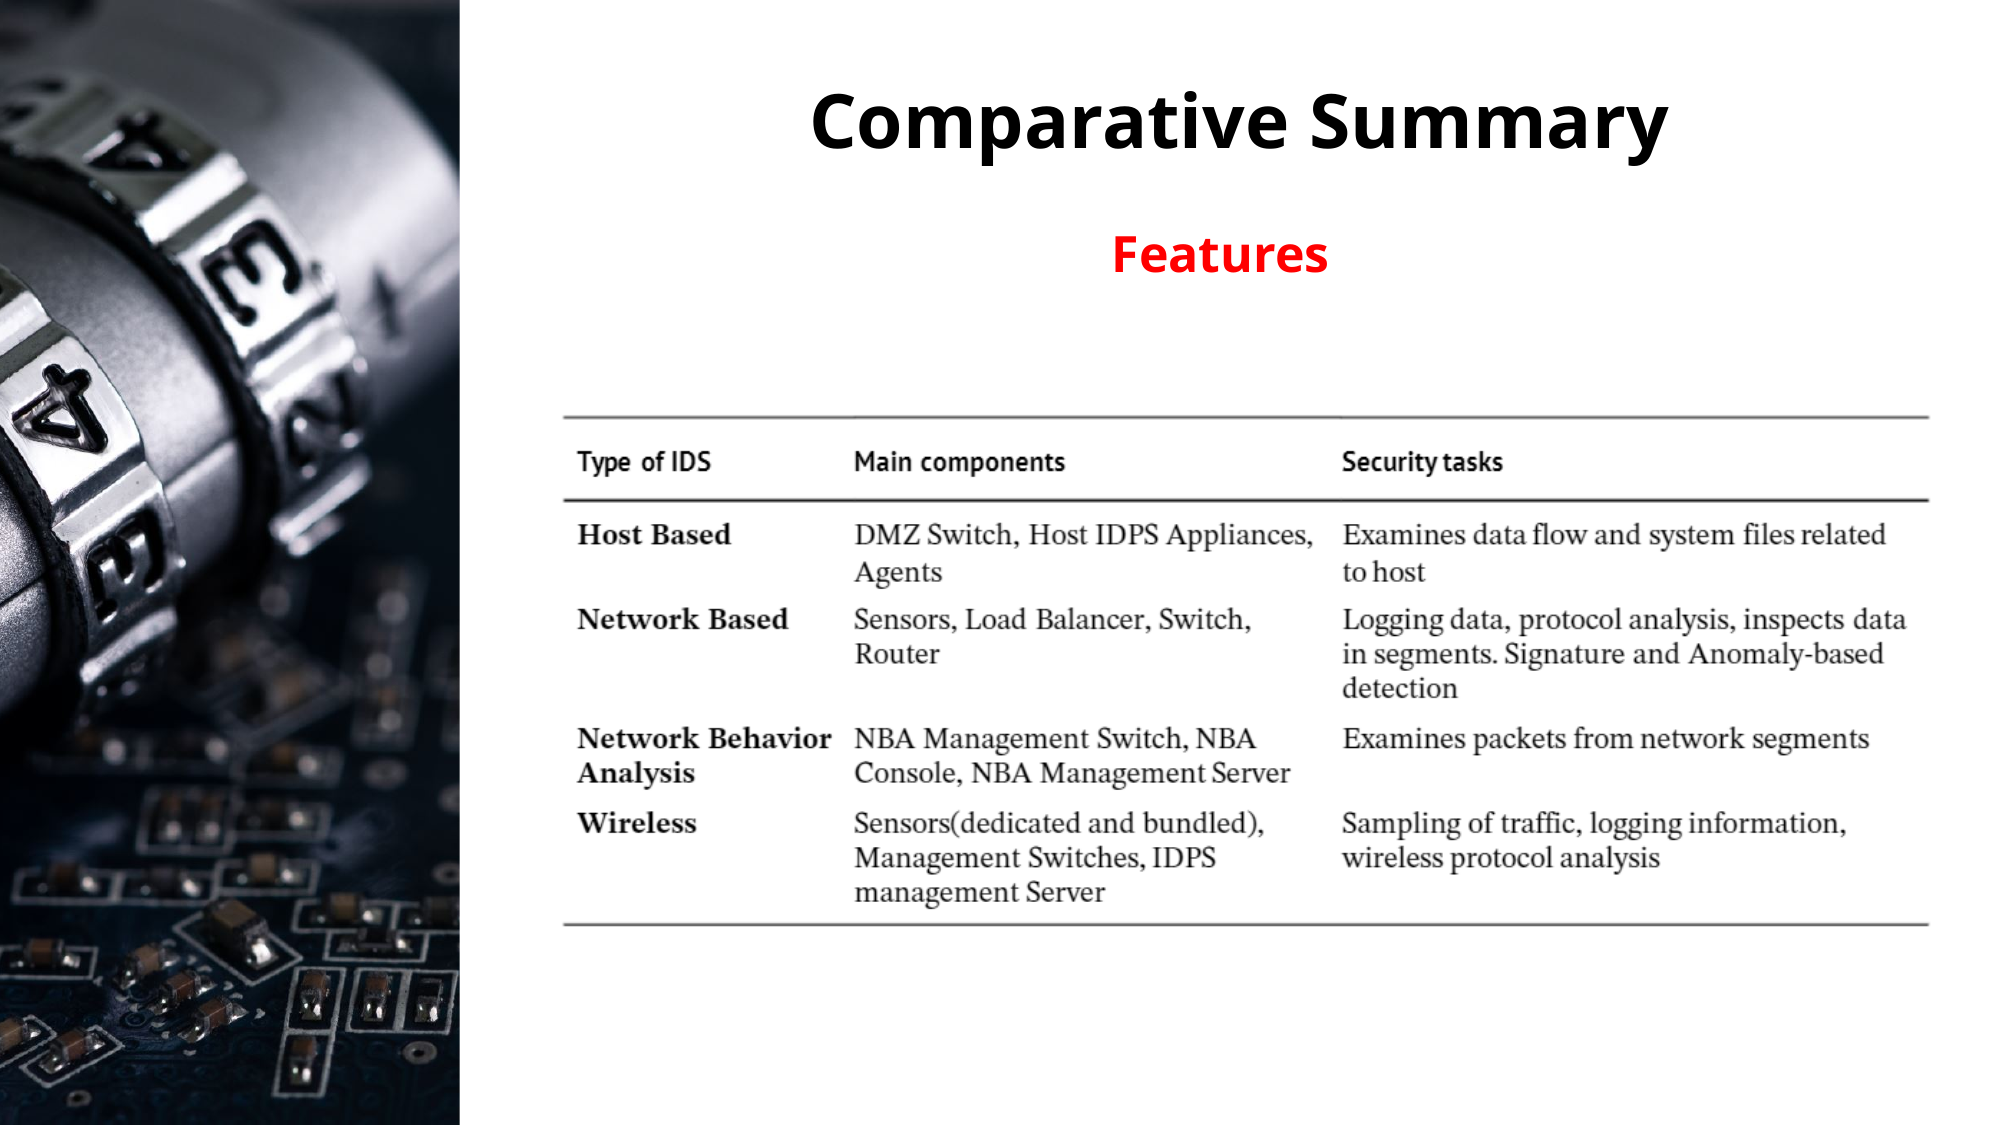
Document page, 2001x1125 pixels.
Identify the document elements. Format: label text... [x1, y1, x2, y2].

text_box Features [1097, 215, 1400, 291]
title Comparative Summary [460, 42, 2000, 173]
picture [558, 401, 1939, 935]
picture [0, 0, 460, 1125]
